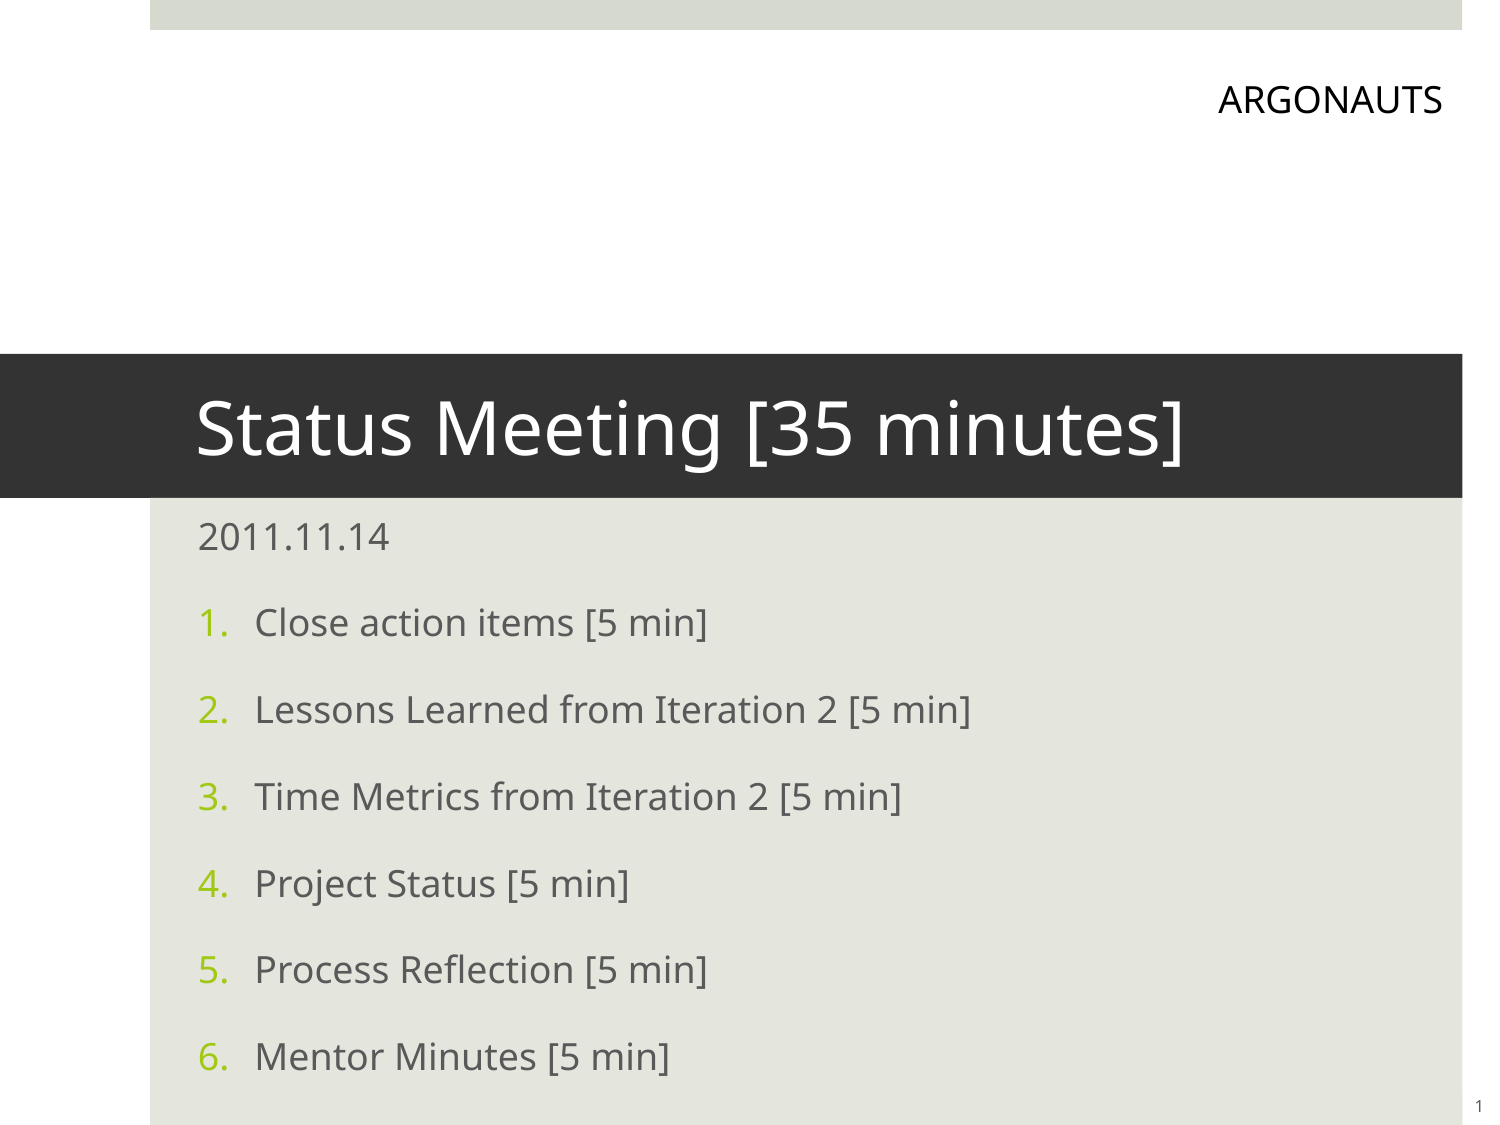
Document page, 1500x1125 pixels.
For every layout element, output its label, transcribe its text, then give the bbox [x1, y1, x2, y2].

text_box ARGONAUTS [1203, 68, 1459, 129]
title Status Meeting [35 minutes] [0, 353, 1463, 498]
subtitle 2011.11.14 Close action items [5 min] Lessons Learned from Iteration 2 [5 min] Time Metrics from Iteration 2 [5 min] Project Status [5 min] Process Reflection [5 min] Mentor Minutes [5 min] [150, 497, 1463, 1125]
slide_number 1 [1441, 1077, 1500, 1125]
